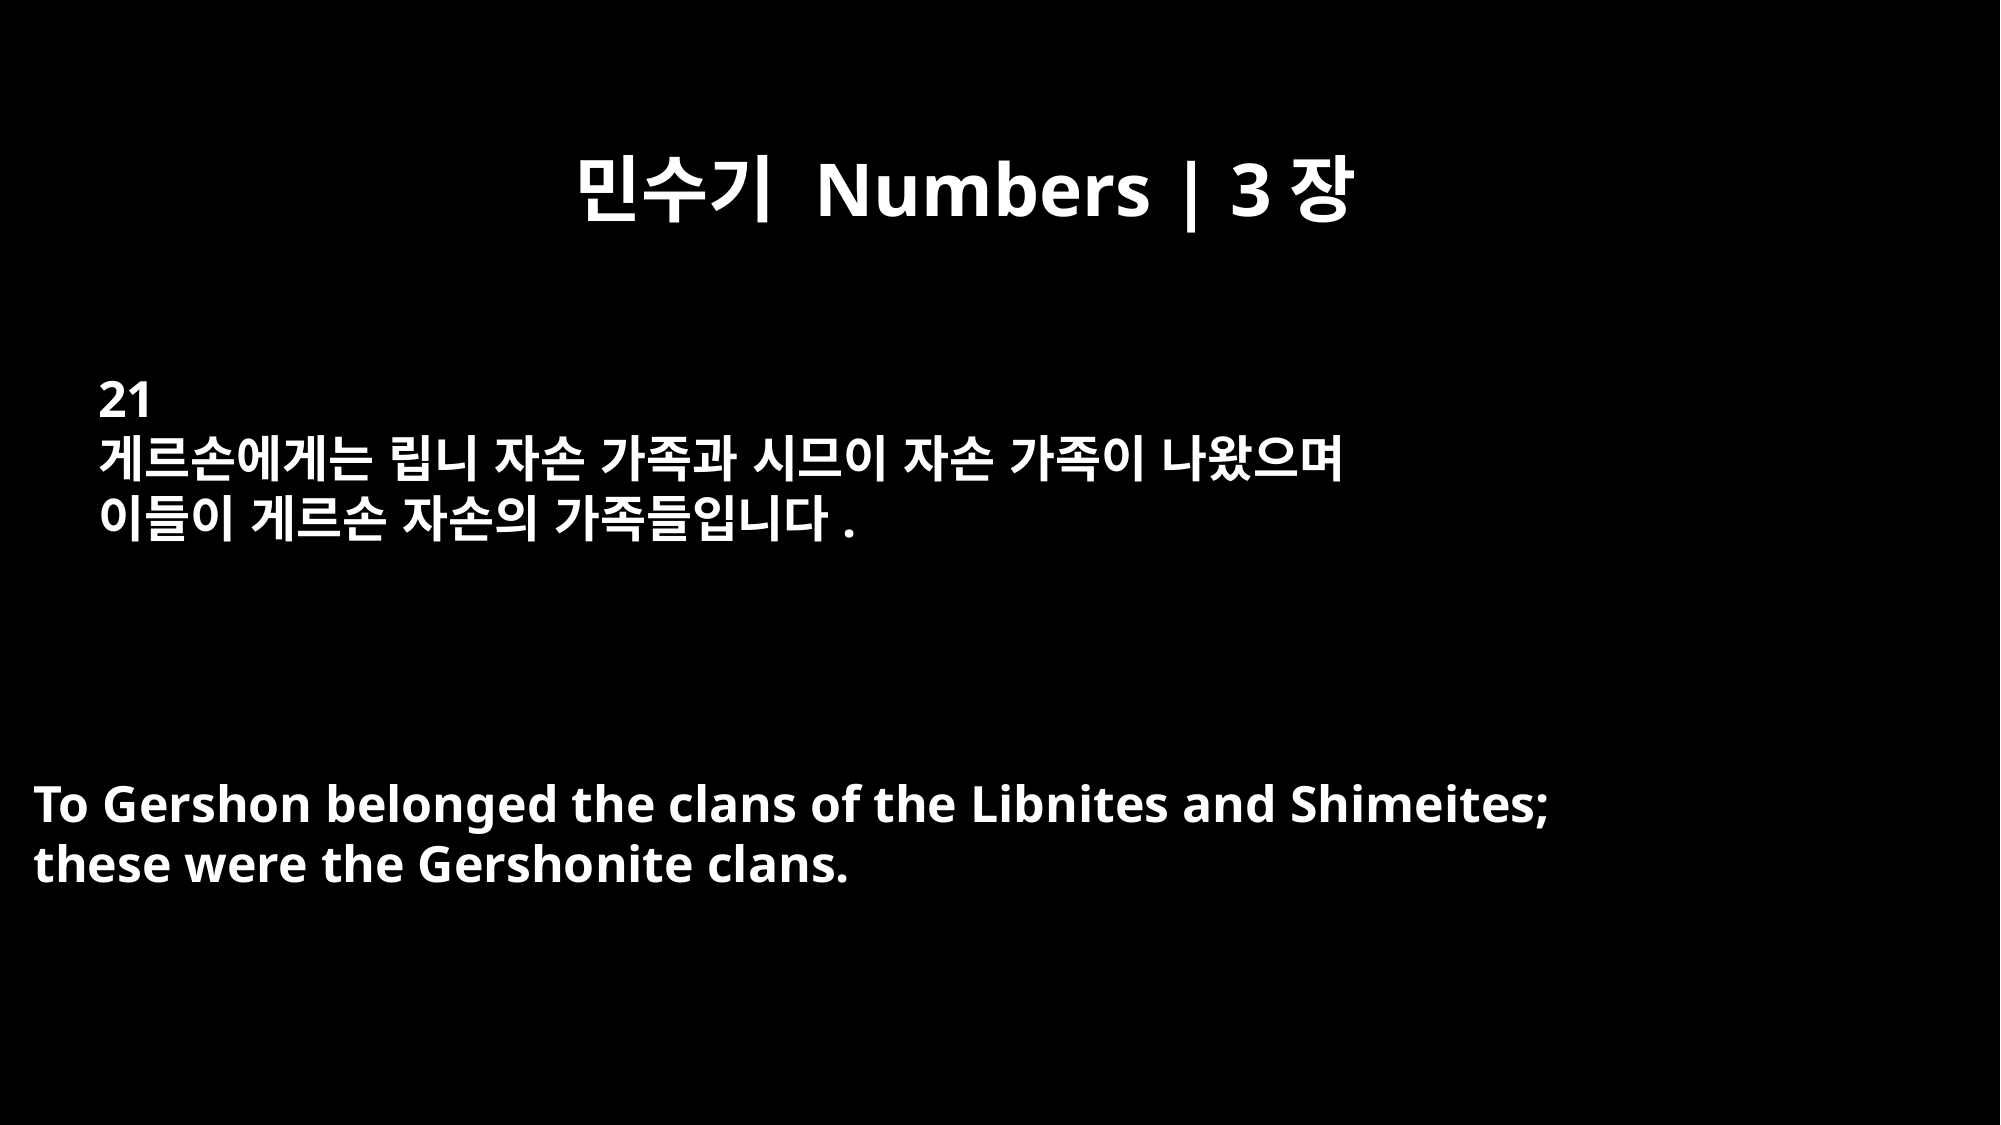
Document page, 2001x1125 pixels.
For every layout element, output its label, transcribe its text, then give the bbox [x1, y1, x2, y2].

text_box 민수기 Numbers | 3장 [559, 136, 1373, 239]
text_box 21 게르손에게는 립니 자손 가족과 시므이 자손 가족이 나왔으며 이들이 게르손 자손의 가족들입니다. [83, 359, 1362, 555]
text_box To Gershon belonged the clans of the Libnites and Shimeites; these were the Gershonite clans. [18, 764, 1566, 900]
